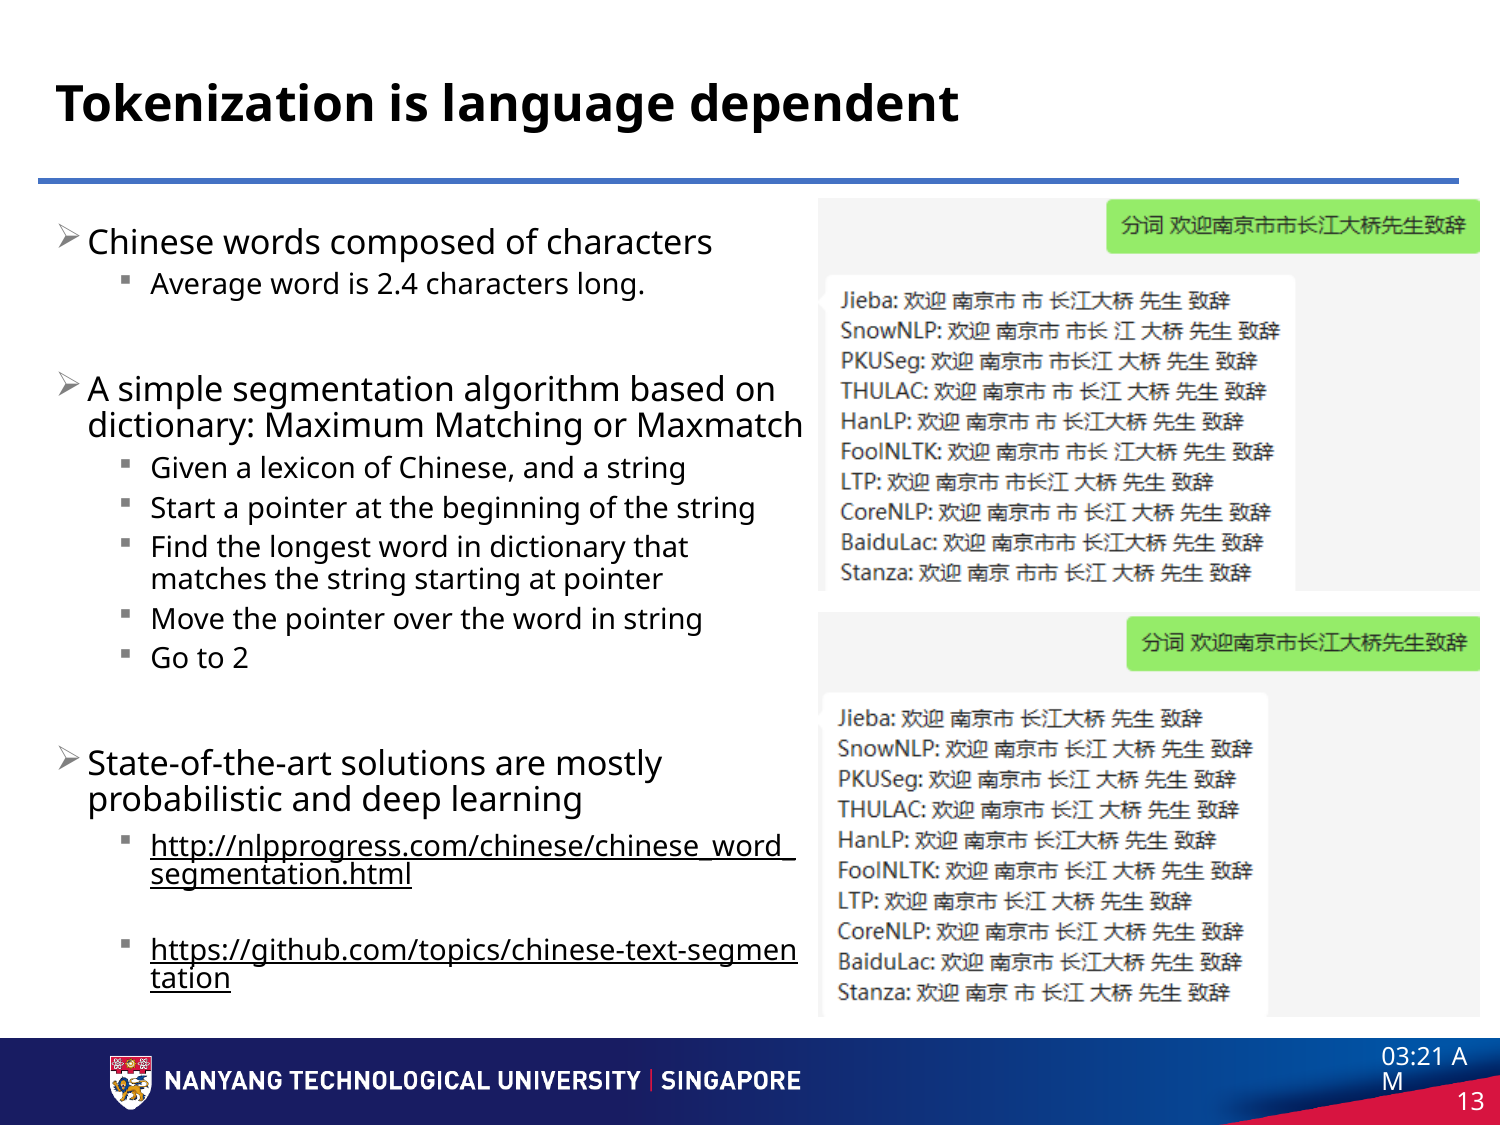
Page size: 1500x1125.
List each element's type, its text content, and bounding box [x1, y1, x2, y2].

picture [0, 1038, 1366, 1125]
list Chinese words composed of characters Average word is 2.4 characters long. A simple segmentation algorithm based on dictionary: Maximum Matching or Maxmatch Given a lexicon of Chinese, and a string Start a pointer at the beginning of the string Find the longest word in dictionary that matches the string starting at pointer Move the pointer over the word in string Go to 2 State-of-the-art solutions are mostly probabilistic and deep learning http://nlpprogress.com/chinese/chinese_word_segmentation.html https://github.com/topics/chinese-text-segmentation [40, 217, 819, 1012]
picture [818, 612, 1480, 1017]
picture [818, 198, 1480, 591]
slide_number 13 [1366, 1081, 1500, 1125]
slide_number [1366, 1035, 1500, 1081]
title Tokenization is language dependent [40, 34, 1460, 177]
